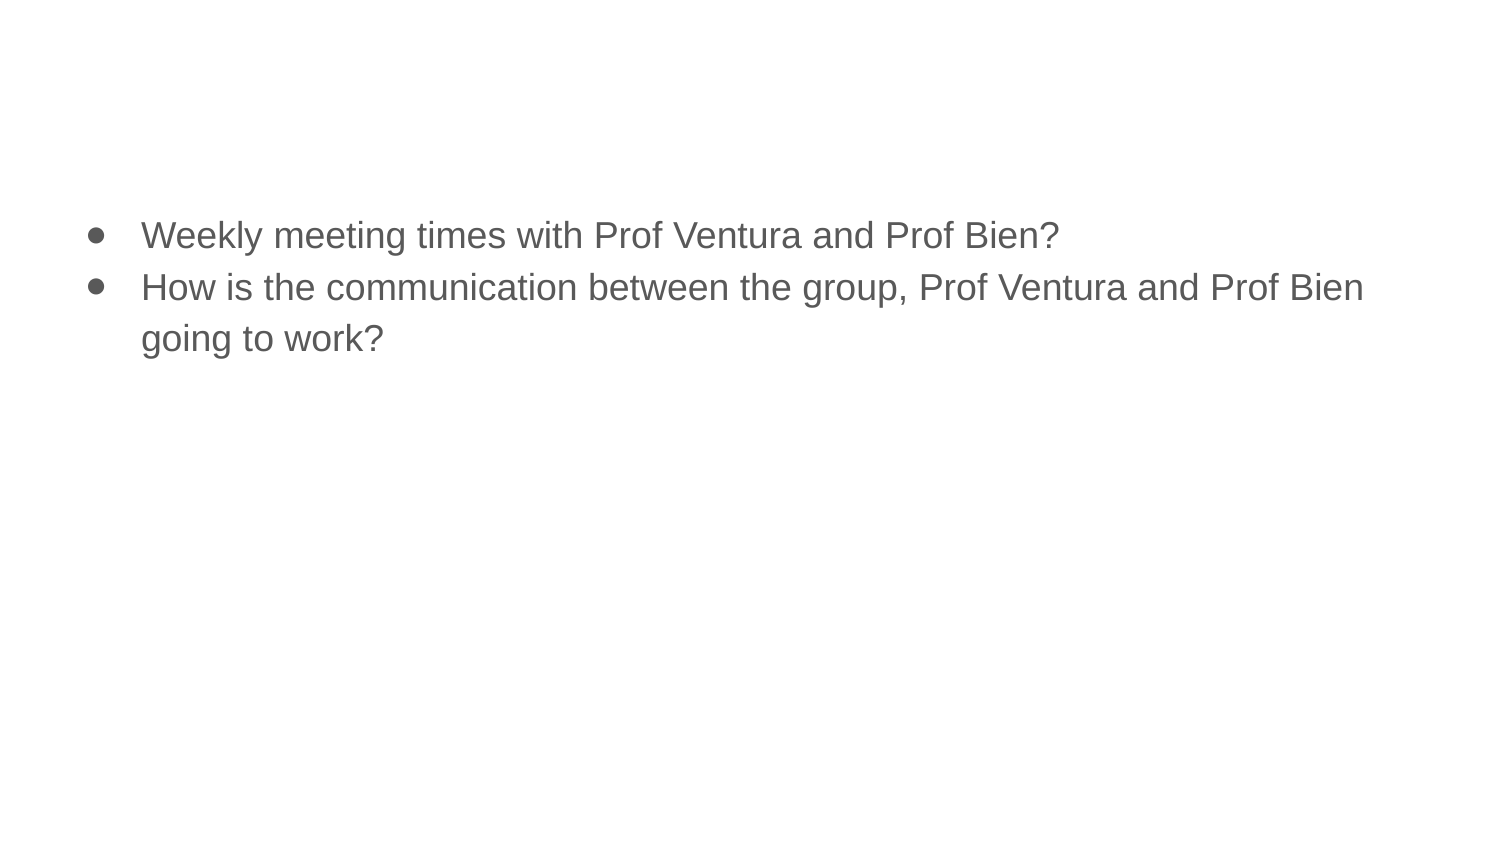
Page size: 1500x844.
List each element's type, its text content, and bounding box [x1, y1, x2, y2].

list Weekly meeting times with Prof Ventura and Prof Bien? How is the communication between the group, Prof Ventura and Prof Bien going to work? [51, 189, 1449, 750]
